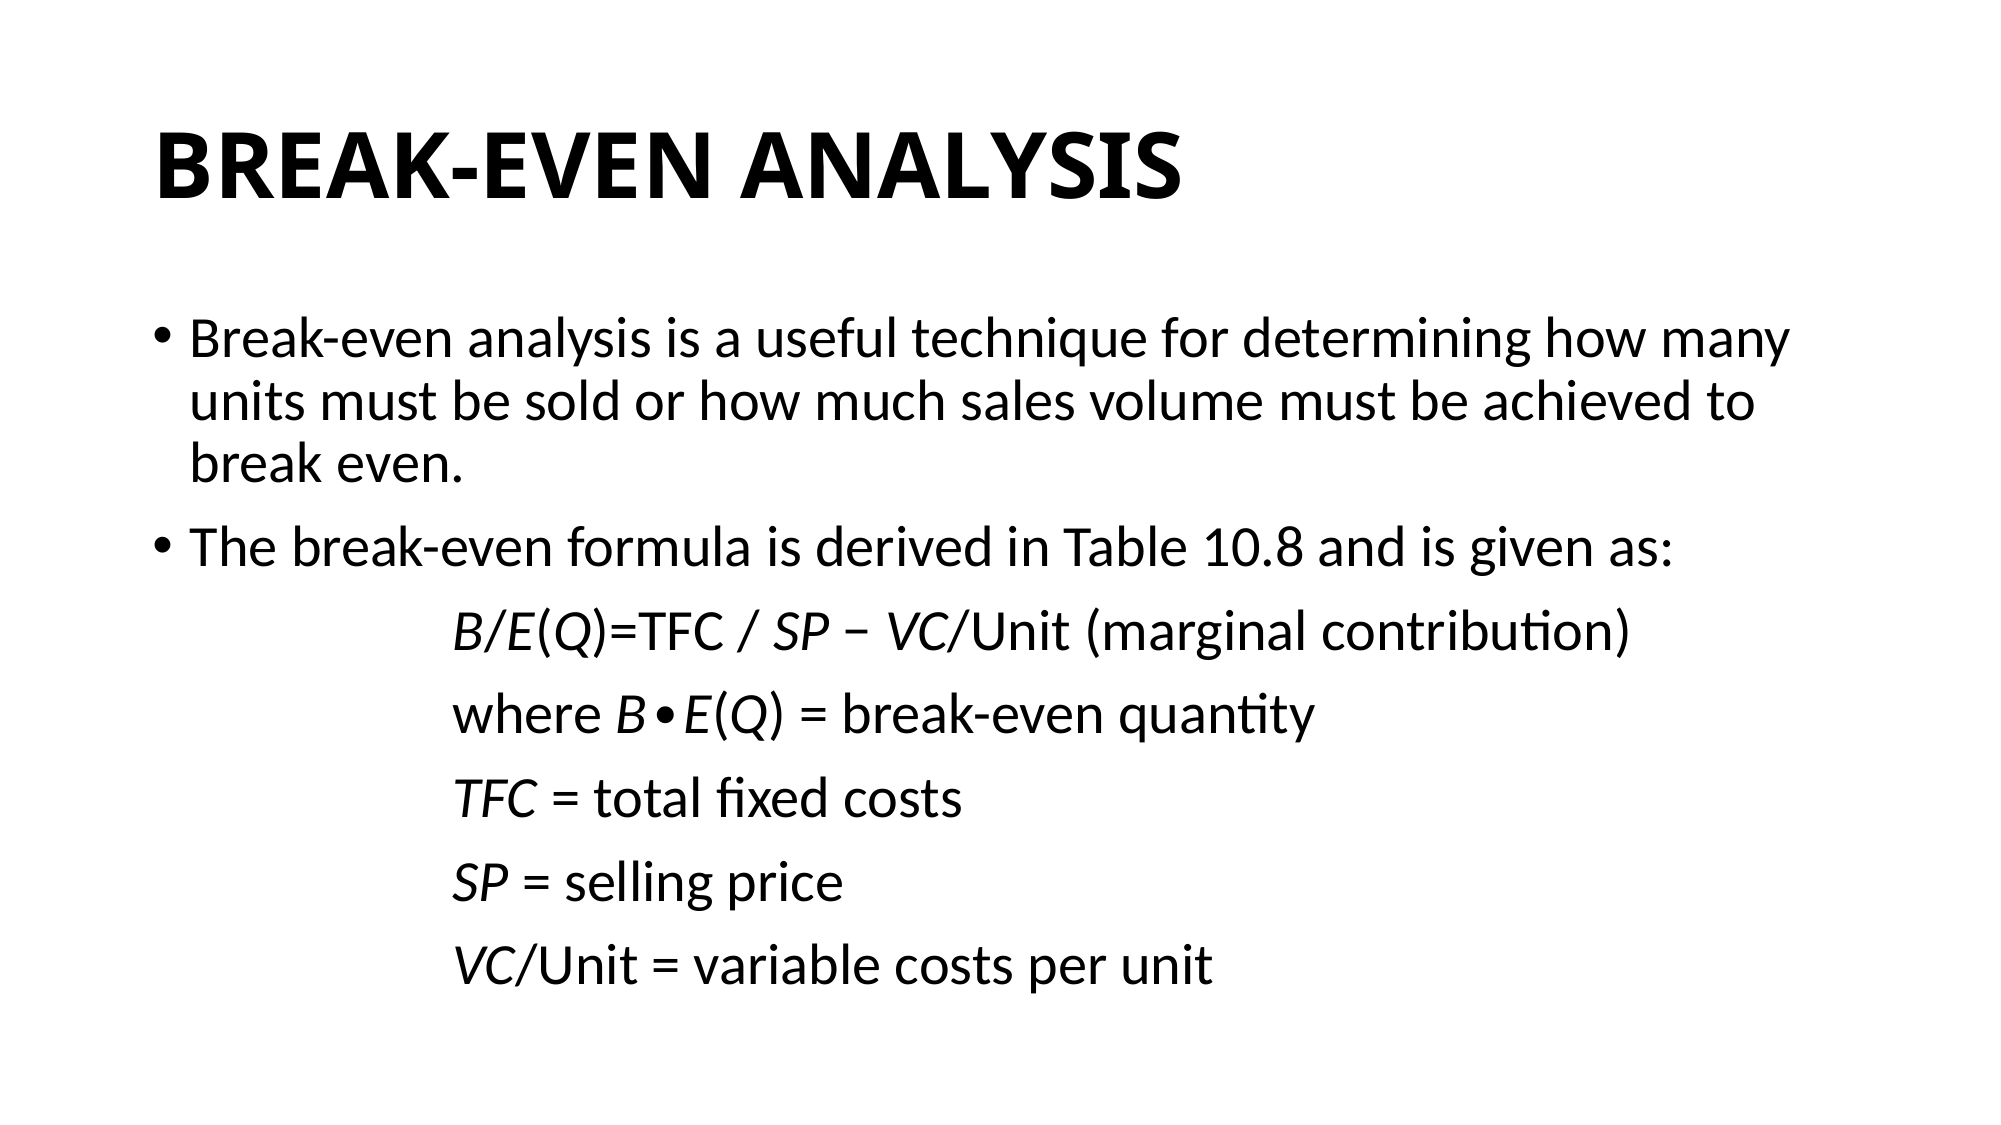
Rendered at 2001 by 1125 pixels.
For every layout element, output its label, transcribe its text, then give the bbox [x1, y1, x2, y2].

title BREAK-EVEN ANALYSIS [137, 59, 1863, 278]
list Break-even analysis is a useful technique for determining how many units must be sold or how much sales volume must be achieved to break even. The break-even formula is derived in Table 10.8 and is given as: B/E(Q)=TFC / SP − VC/Unit (marginal contribution) where B∙E(Q) = break-even quantity TFC = total fixed costs SP = selling price VC/Unit = variable costs per unit [137, 299, 1863, 1014]
